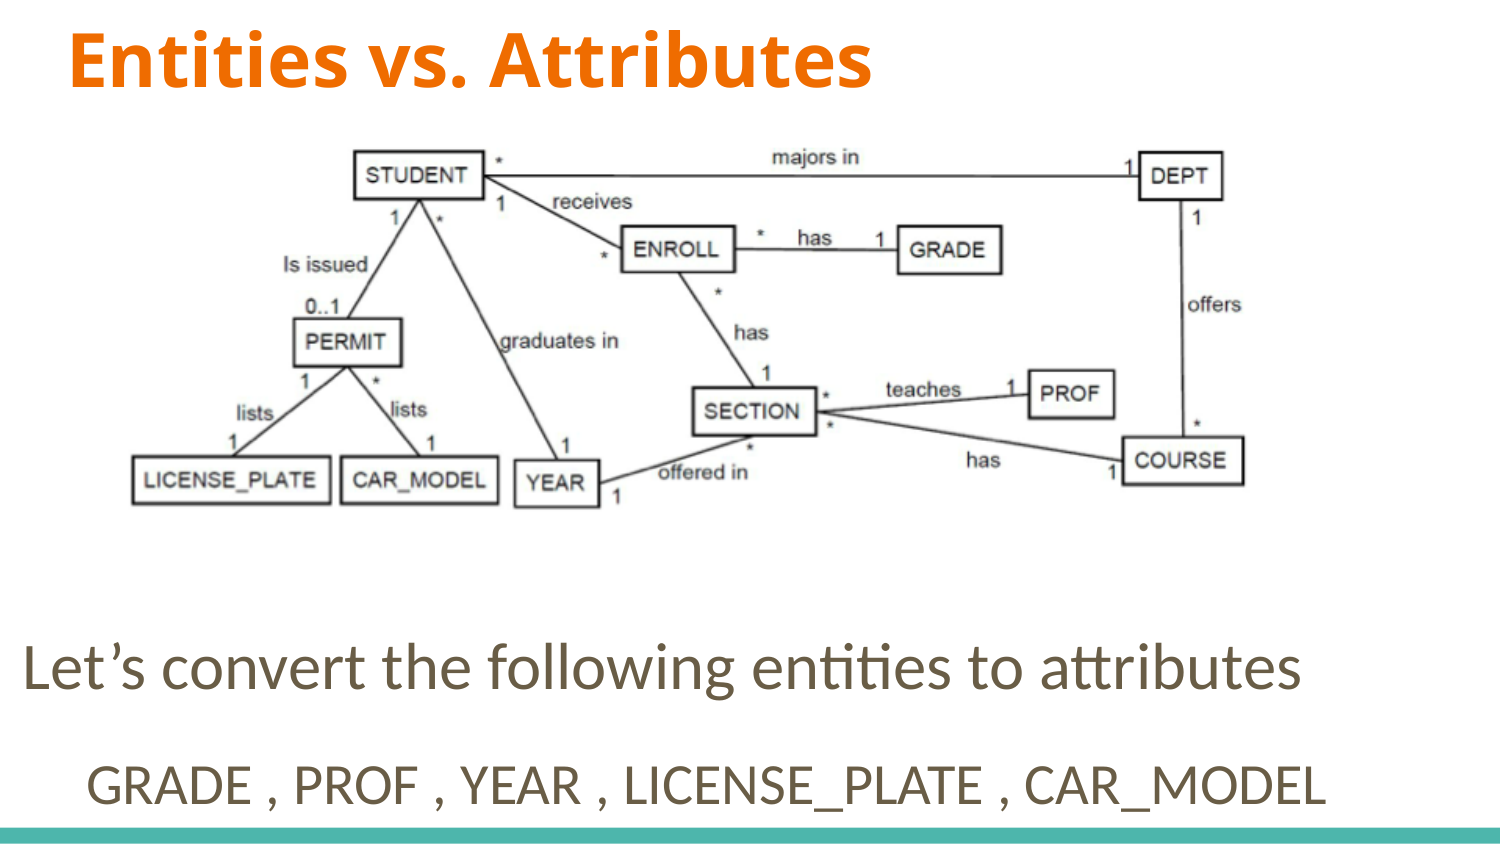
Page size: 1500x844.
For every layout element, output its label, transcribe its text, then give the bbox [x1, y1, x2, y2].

picture [117, 98, 1251, 524]
title Entities vs. Attributes [51, 0, 1449, 114]
list Let’s convert the following entities to attributes GRADE , PROF , YEAR , LICENSE_PLATE , CAR_MODEL [7, 595, 1500, 750]
